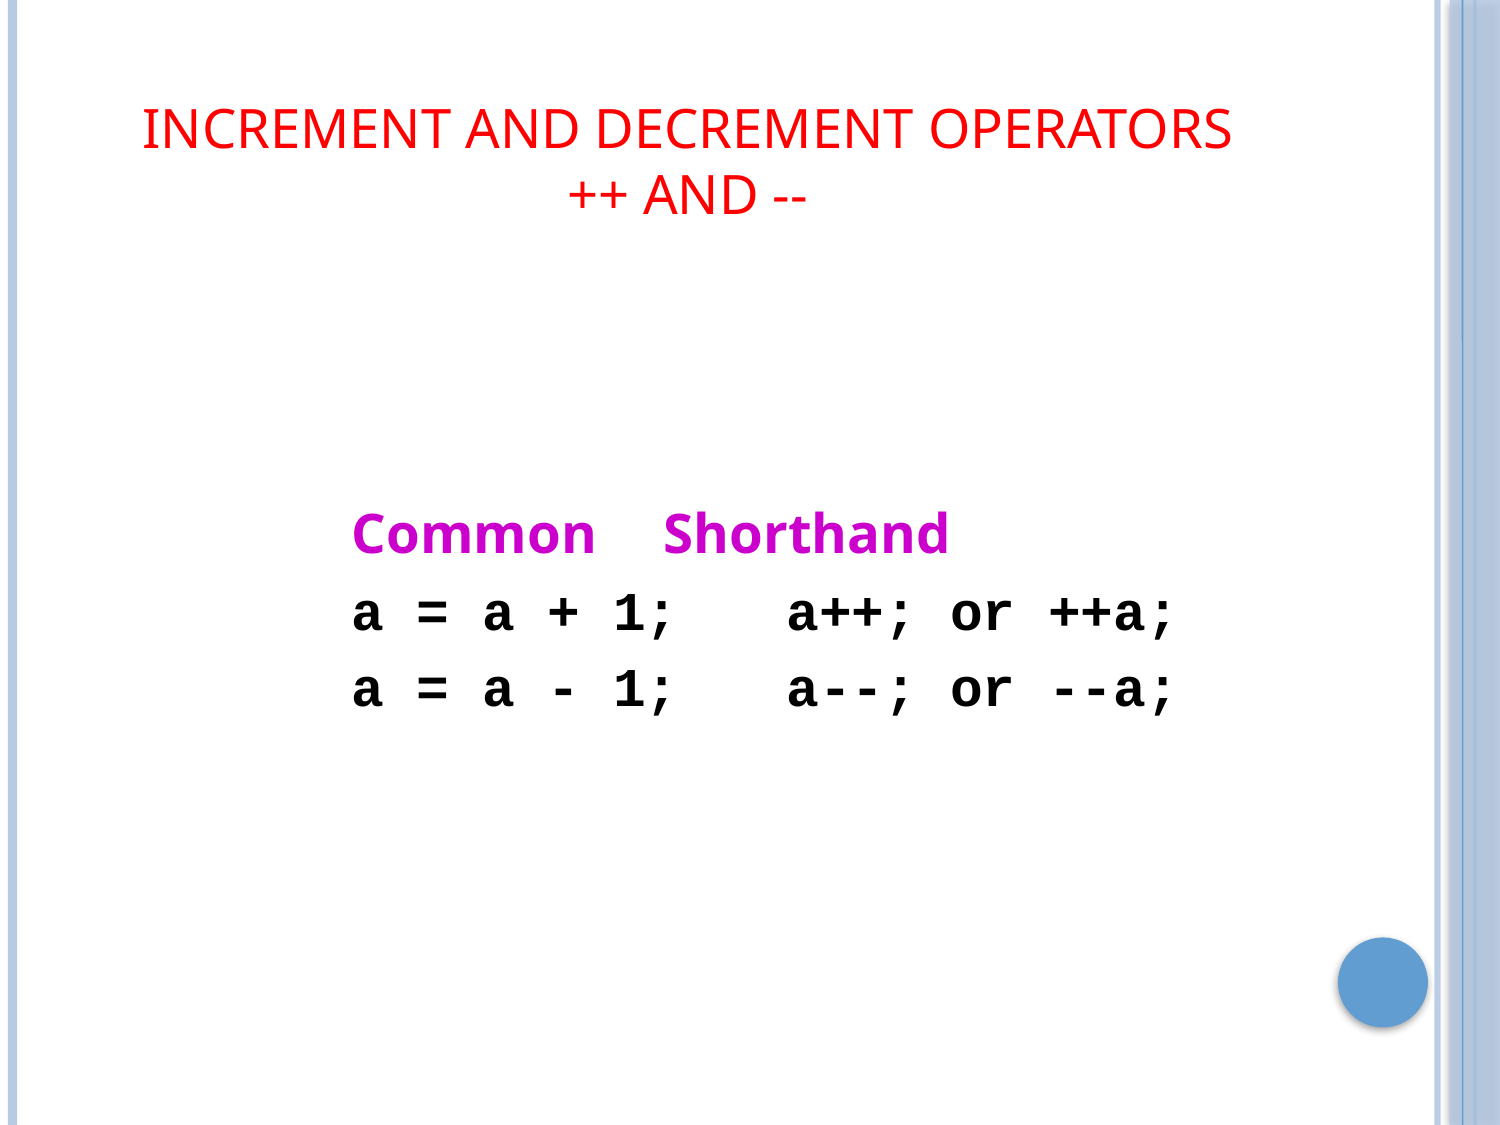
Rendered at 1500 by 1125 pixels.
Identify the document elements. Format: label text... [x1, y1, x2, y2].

text_box Common Shorthand a = a + 1; a++; or ++a; a = a - 1; a--; or --a; [336, 491, 1212, 730]
title Increment and Decrement operators ++ and -- [75, 45, 1300, 233]
